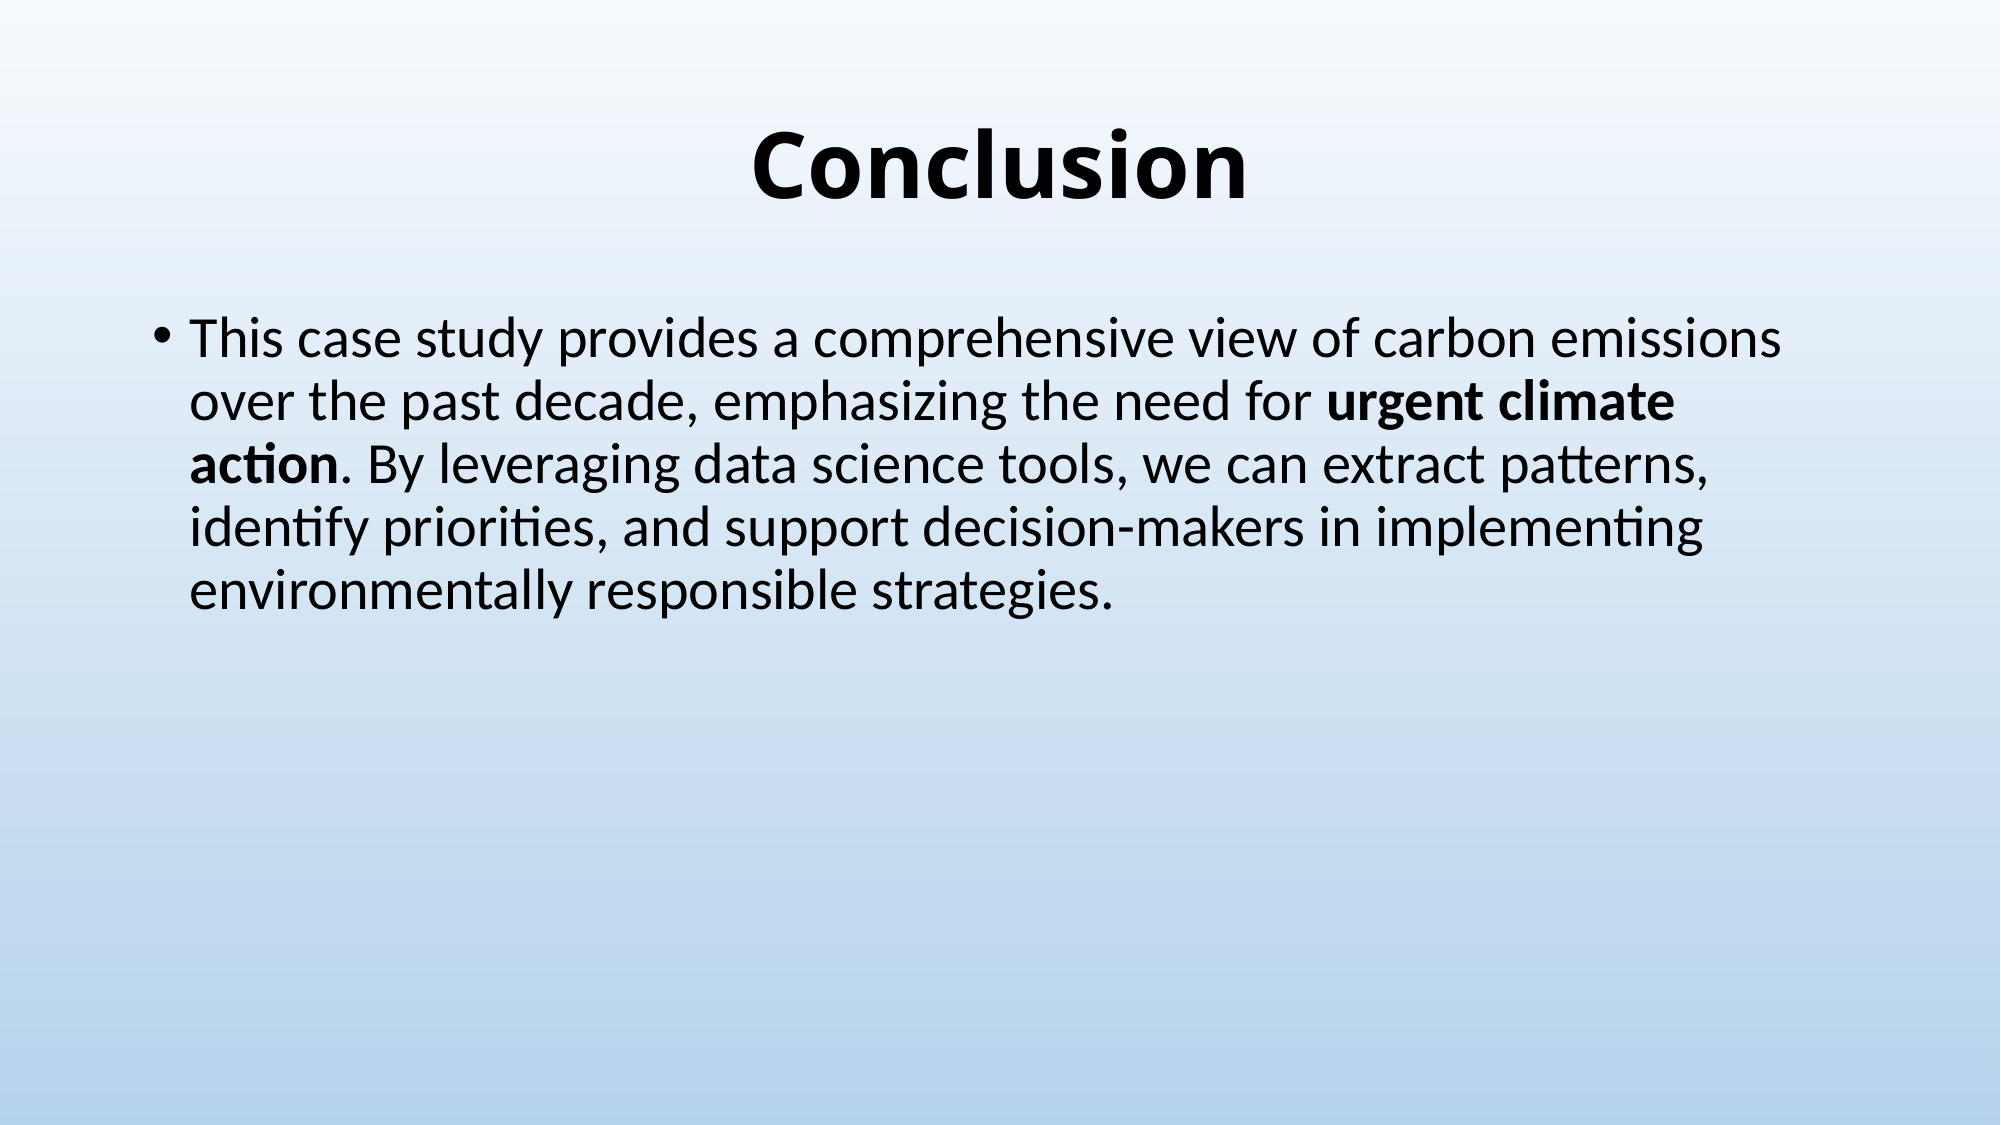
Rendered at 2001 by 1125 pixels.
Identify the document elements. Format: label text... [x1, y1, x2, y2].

title Conclusion [137, 59, 1863, 278]
list This case study provides a comprehensive view of carbon emissions over the past decade, emphasizing the need for urgent climate action. By leveraging data science tools, we can extract patterns, identify priorities, and support decision-makers in implementing environmentally responsible strategies. [137, 299, 1863, 1014]
